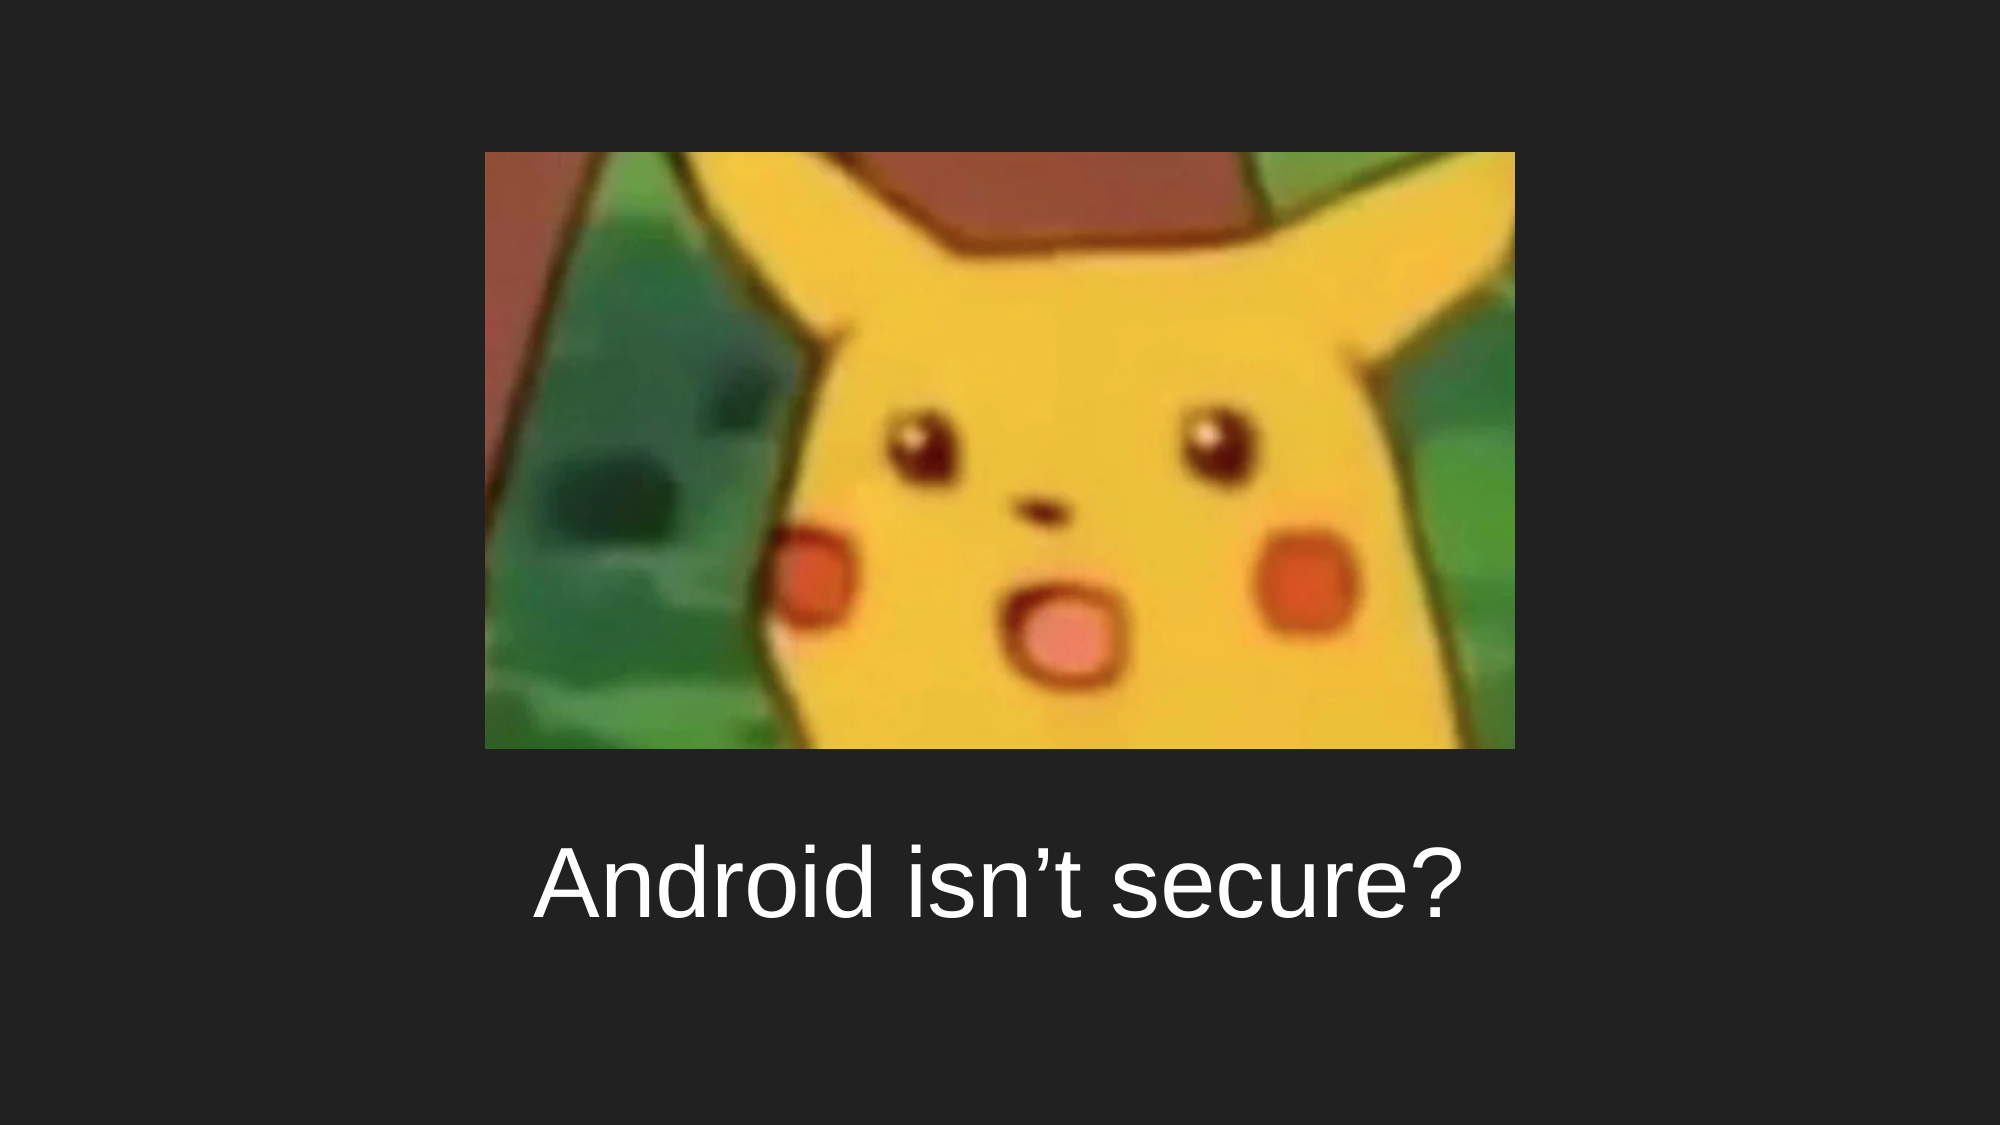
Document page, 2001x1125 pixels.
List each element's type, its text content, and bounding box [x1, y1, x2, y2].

picture [485, 152, 1515, 749]
title Android isn’t secure? [68, 785, 1932, 970]
